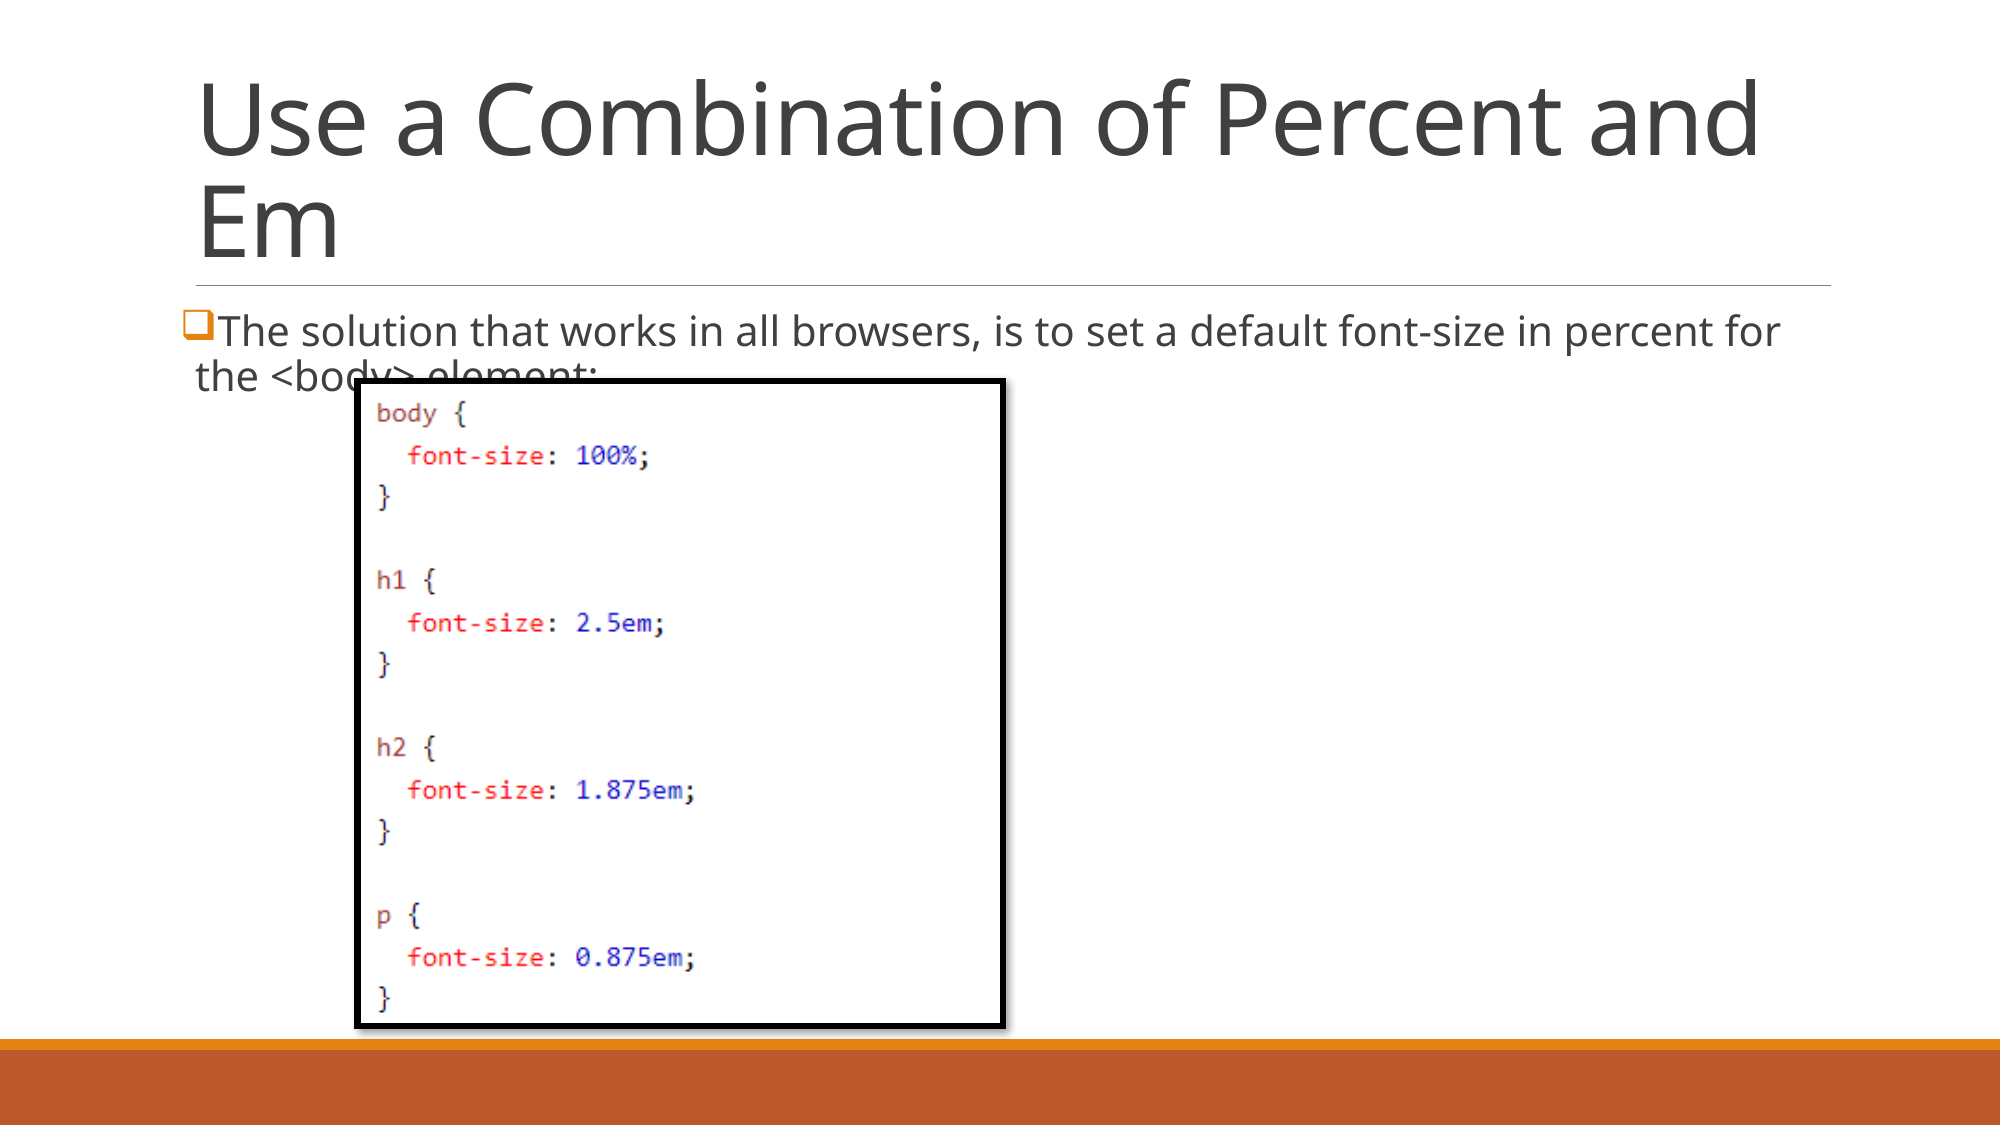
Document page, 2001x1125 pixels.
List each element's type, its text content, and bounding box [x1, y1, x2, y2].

picture [360, 383, 1001, 1024]
list The solution that works in all browsers, is to set a default font-size in percent for the <body> element: [180, 302, 1830, 963]
title Use a Combination of Percent and Em [180, 47, 1830, 285]
